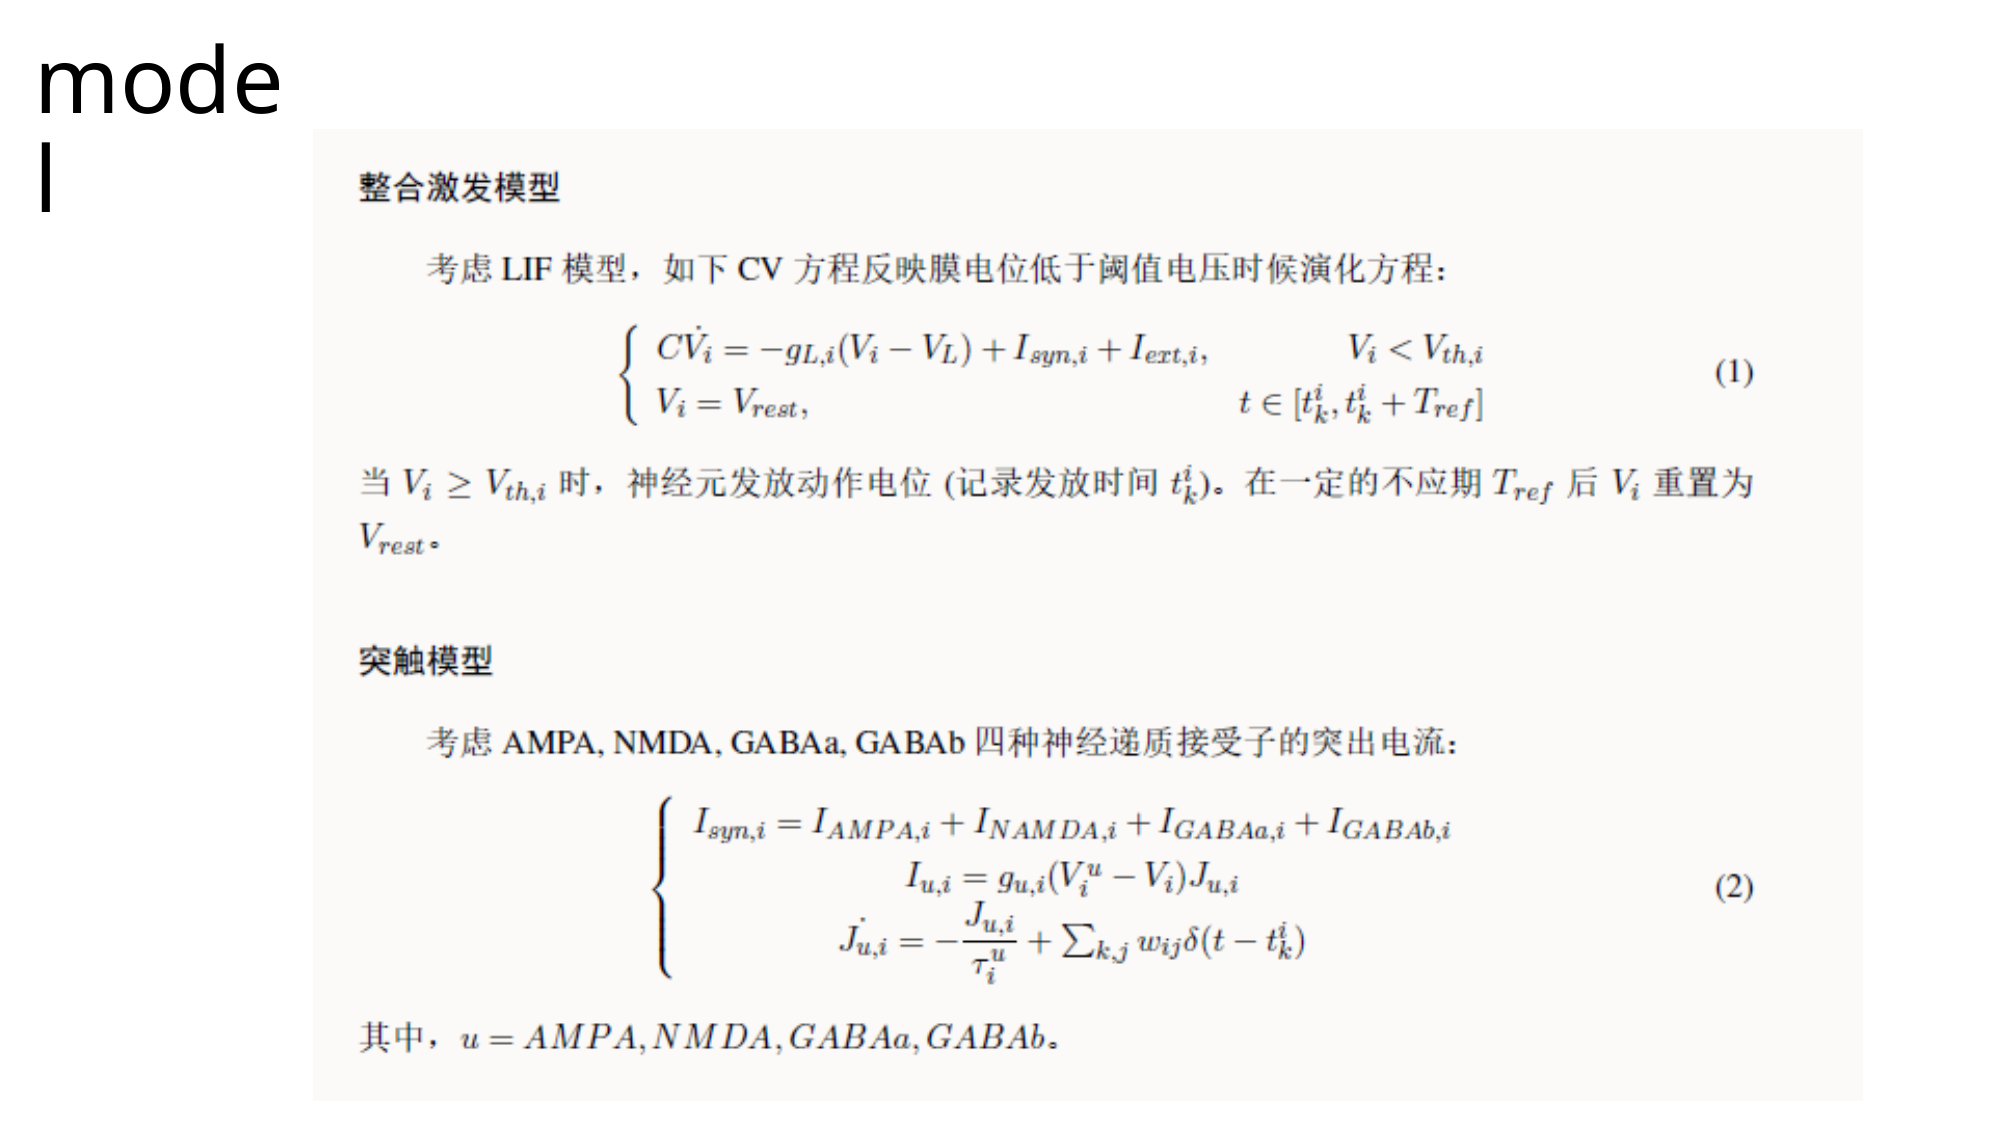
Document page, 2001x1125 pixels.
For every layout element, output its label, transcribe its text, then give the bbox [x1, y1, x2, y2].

picture [313, 129, 1863, 1101]
title model [19, 24, 314, 242]
